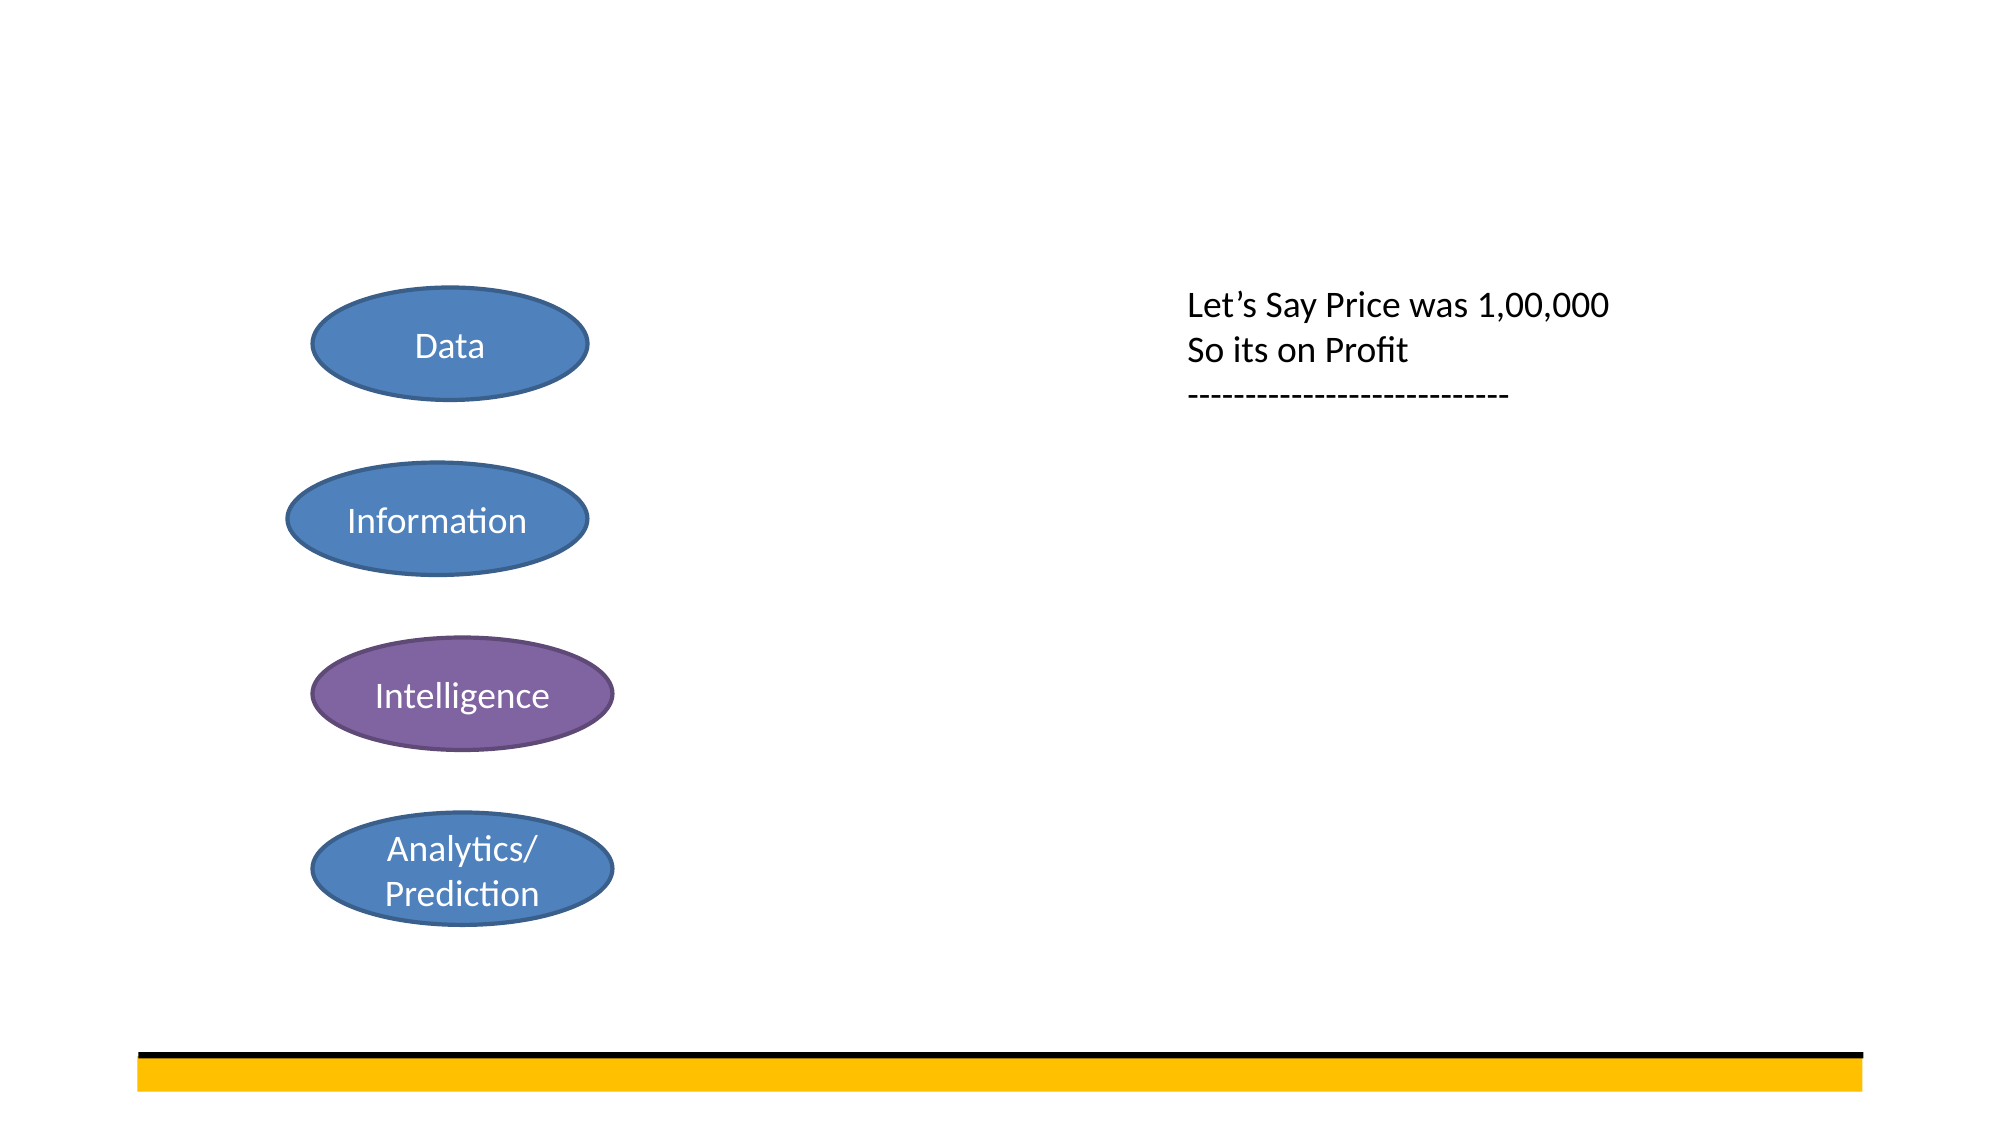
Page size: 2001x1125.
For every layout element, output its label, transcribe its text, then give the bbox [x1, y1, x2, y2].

text_box Information [285, 460, 590, 578]
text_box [137, 1051, 1864, 1092]
text_box Intelligence [310, 635, 615, 753]
list Let’s Say Price was 1,00,000 So its on Profit ---------------------------- [1187, 279, 1875, 416]
text_box Data [310, 285, 590, 403]
text_box Analytics/ Prediction [310, 810, 615, 928]
